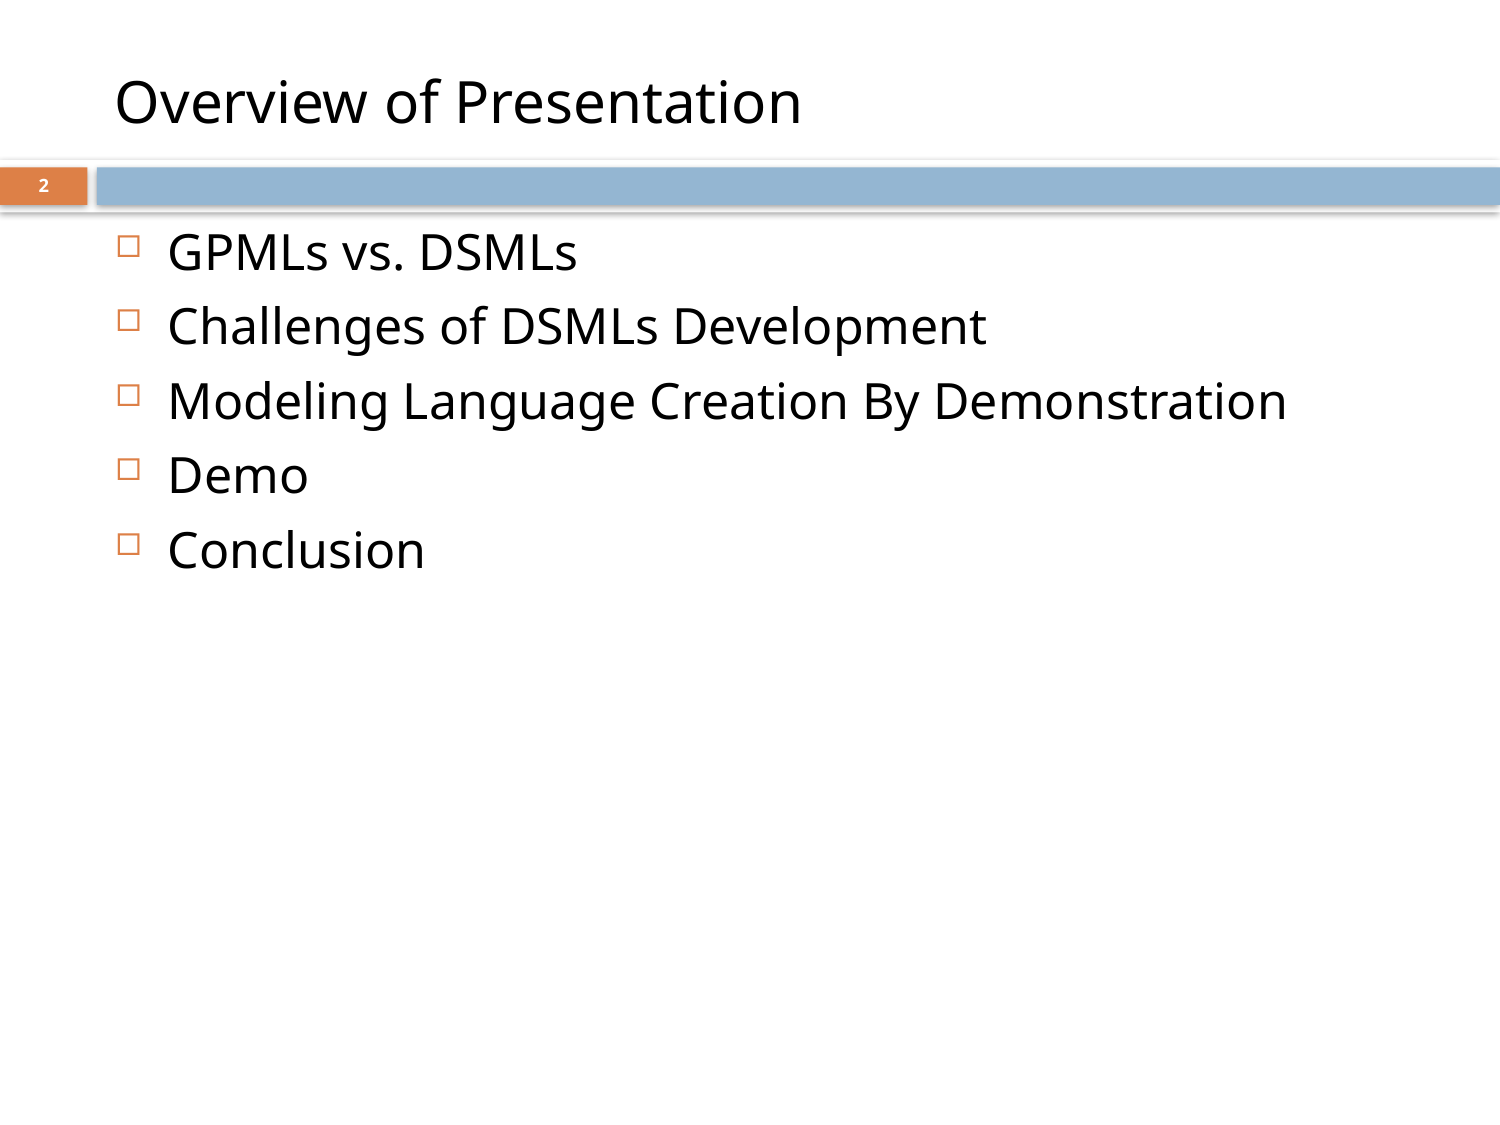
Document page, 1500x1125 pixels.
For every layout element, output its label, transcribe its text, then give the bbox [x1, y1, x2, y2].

title Overview of Presentation [99, 37, 1438, 163]
list GPMLs vs. DSMLs Challenges of DSMLs Development Modeling Language Creation By Demonstration Demo Conclusion [100, 212, 1439, 1063]
slide_number 2 [0, 166, 88, 207]
